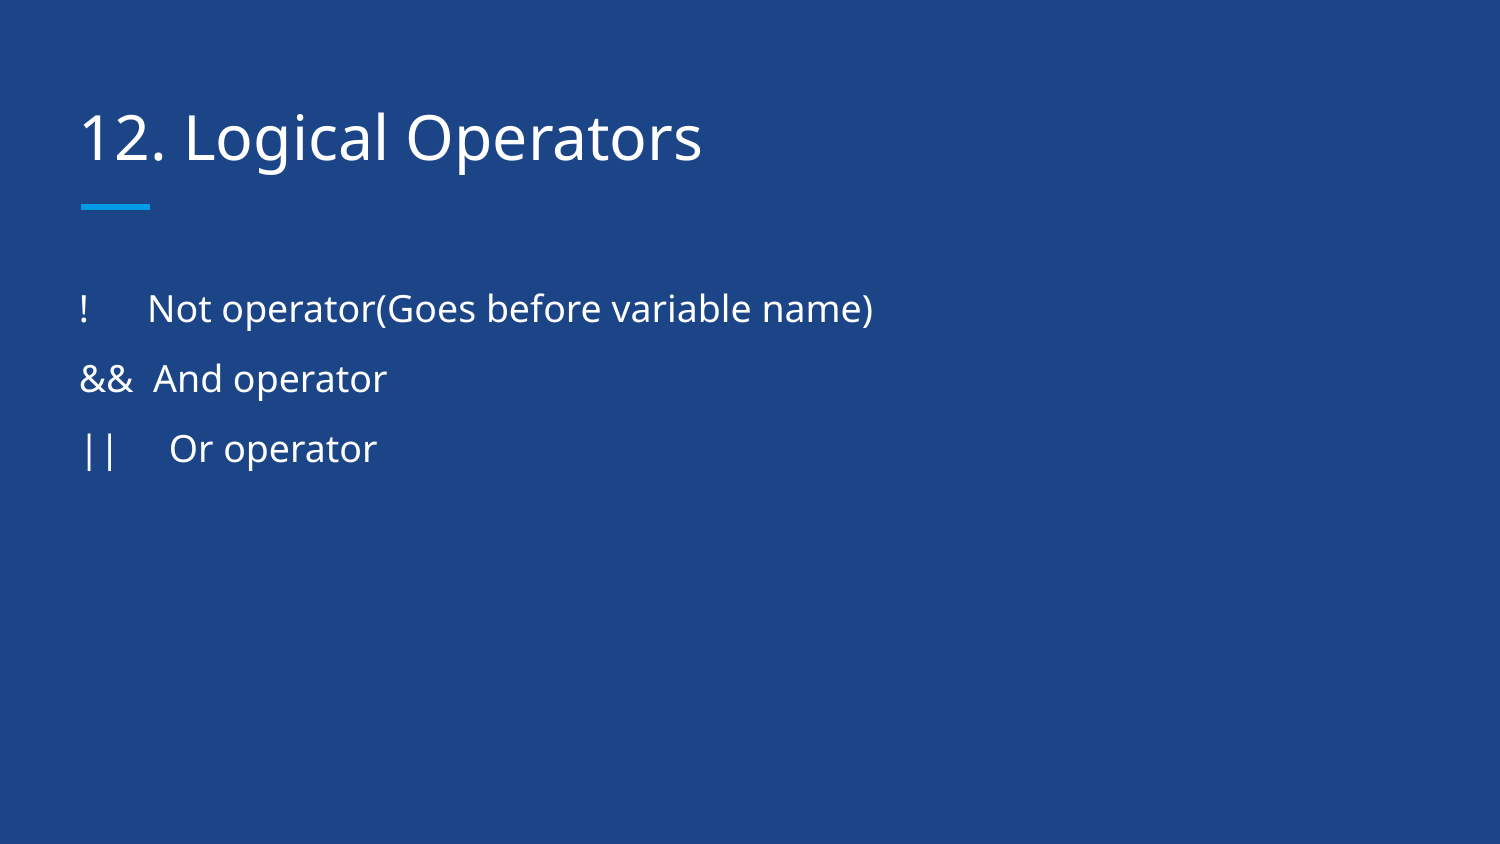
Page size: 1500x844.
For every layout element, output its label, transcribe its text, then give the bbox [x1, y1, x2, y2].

title 12. Logical Operators [63, 75, 1437, 188]
list ! Not operator(Goes before variable name) && And operator || Or operator [63, 244, 1437, 750]
